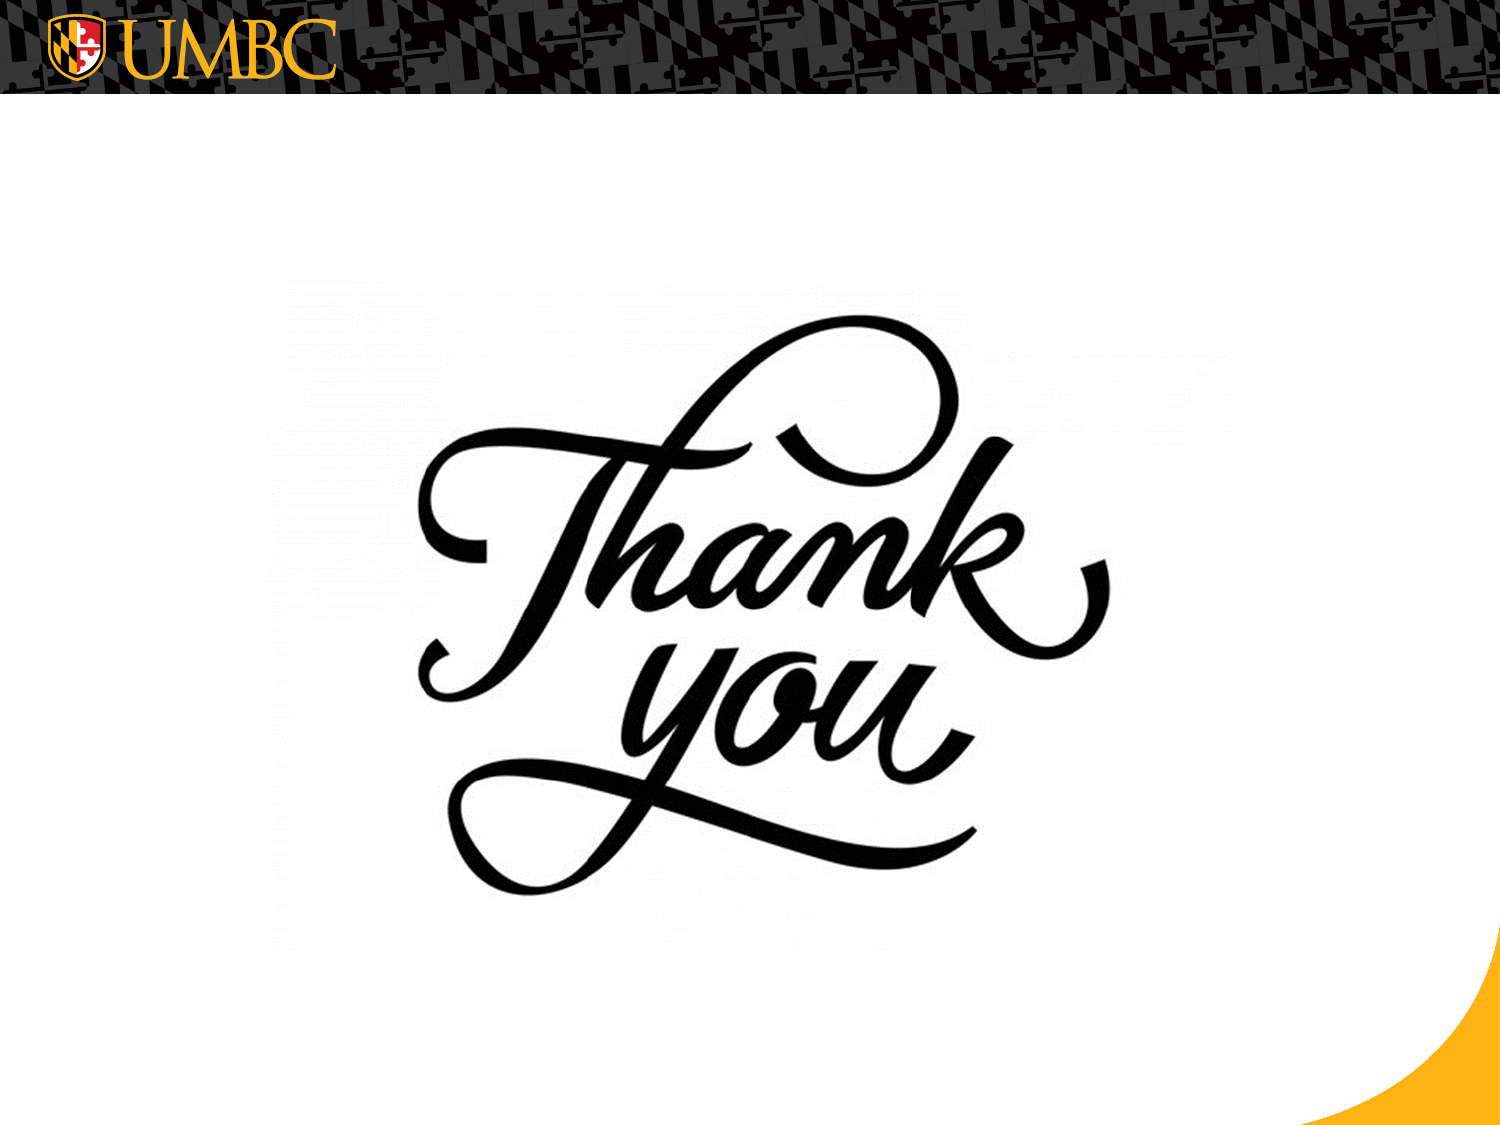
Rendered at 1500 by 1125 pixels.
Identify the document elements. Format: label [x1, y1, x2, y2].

picture [0, 0, 1500, 94]
picture [1299, 921, 1500, 1125]
list [264, 264, 1236, 954]
